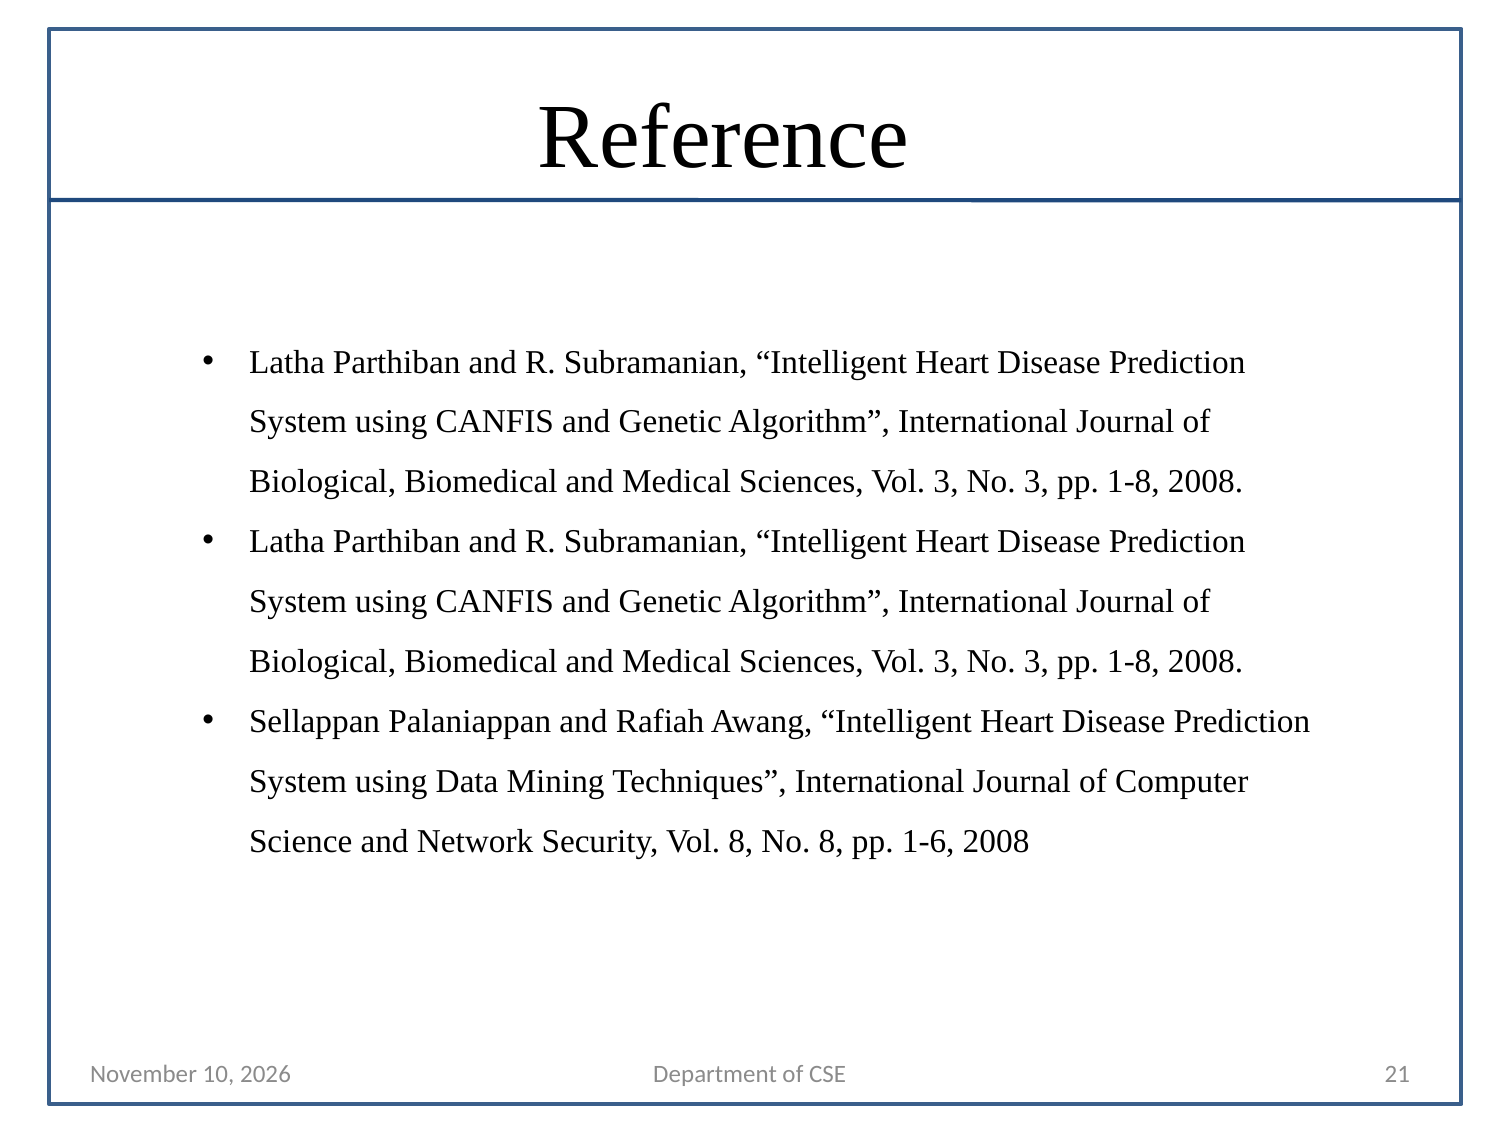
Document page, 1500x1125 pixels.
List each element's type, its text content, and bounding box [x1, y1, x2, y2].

slide_number 21 [1074, 1042, 1425, 1103]
title Reference [49, 37, 1399, 225]
text_box Latha Parthiban and R. Subramanian, “Intelligent Heart Disease Prediction System using CANFIS and Genetic Algorithm”, International Journal of Biological, Biomedical and Medical Sciences, Vol. 3, No. 3, pp. 1-8, 2008. Latha Parthiban and R. Subramanian, “Intelligent Heart Disease Prediction System using CANFIS and Genetic Algorithm”, International Journal of Biological, Biomedical and Medical Sciences, Vol. 3, No. 3, pp. 1-8, 2008. Sellappan Palaniappan and Rafiah Awang, “Intelligent Heart Disease Prediction System using Data Mining Techniques”, International Journal of Computer Science and Network Security, Vol. 8, No. 8, pp. 1-6, 2008 [187, 312, 1350, 867]
footer Department of CSE [512, 1042, 988, 1103]
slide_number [75, 1042, 425, 1103]
